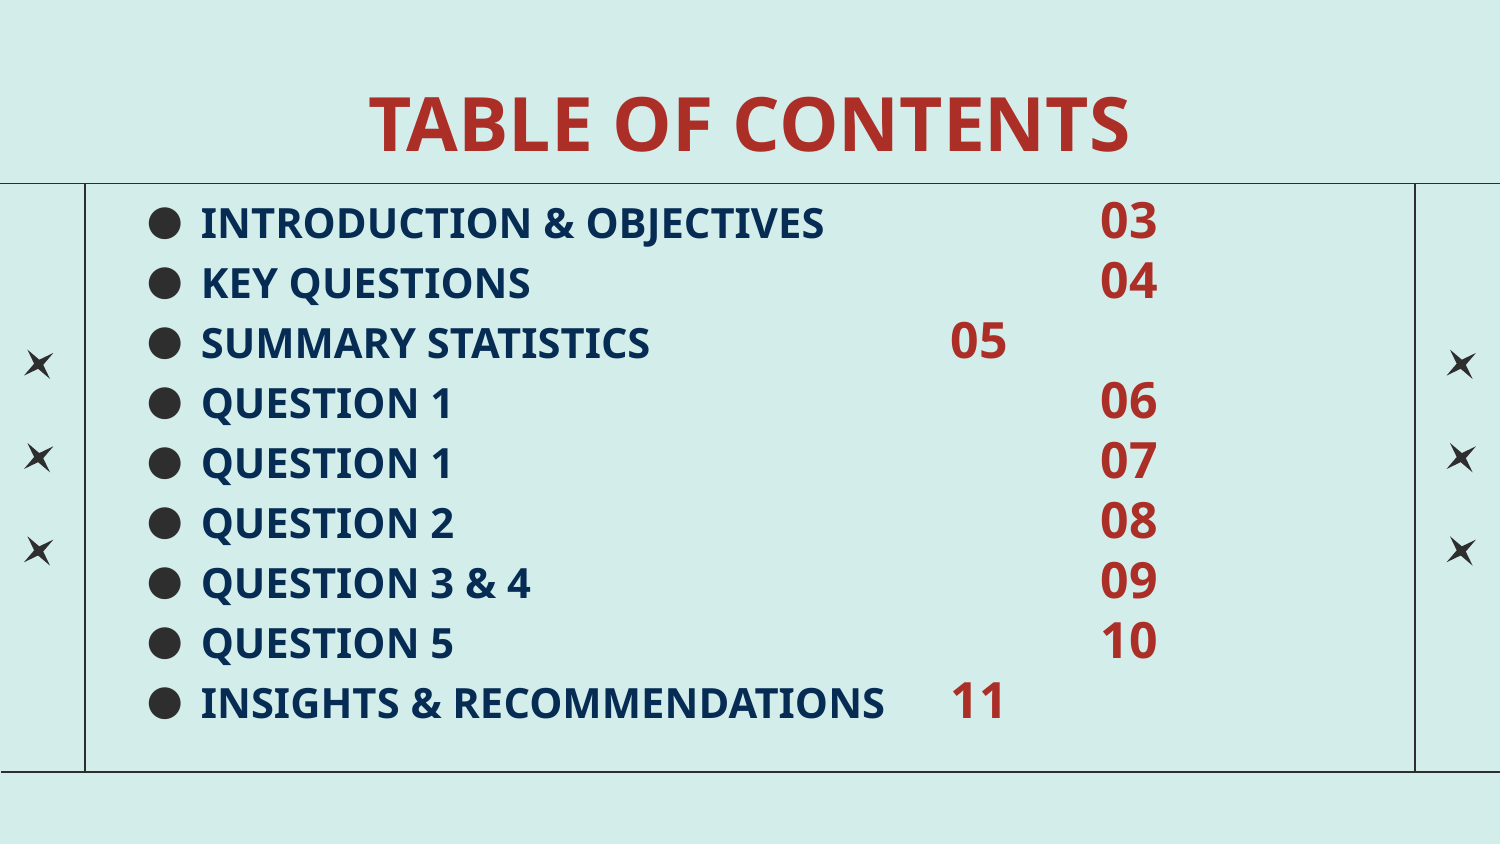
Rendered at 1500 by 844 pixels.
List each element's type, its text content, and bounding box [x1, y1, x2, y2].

title TABLE OF CONTENTS [116, 72, 1383, 167]
text_box INTRODUCTION & OBJECTIVES 03 KEY QUESTIONS 04 SUMMARY STATISTICS 05 QUESTION 1 06 QUESTION 1 07 QUESTION 2 08 QUESTION 3 & 4 09 QUESTION 5 10 INSIGHTS & RECOMMENDATIONS 11 [125, 188, 1426, 641]
